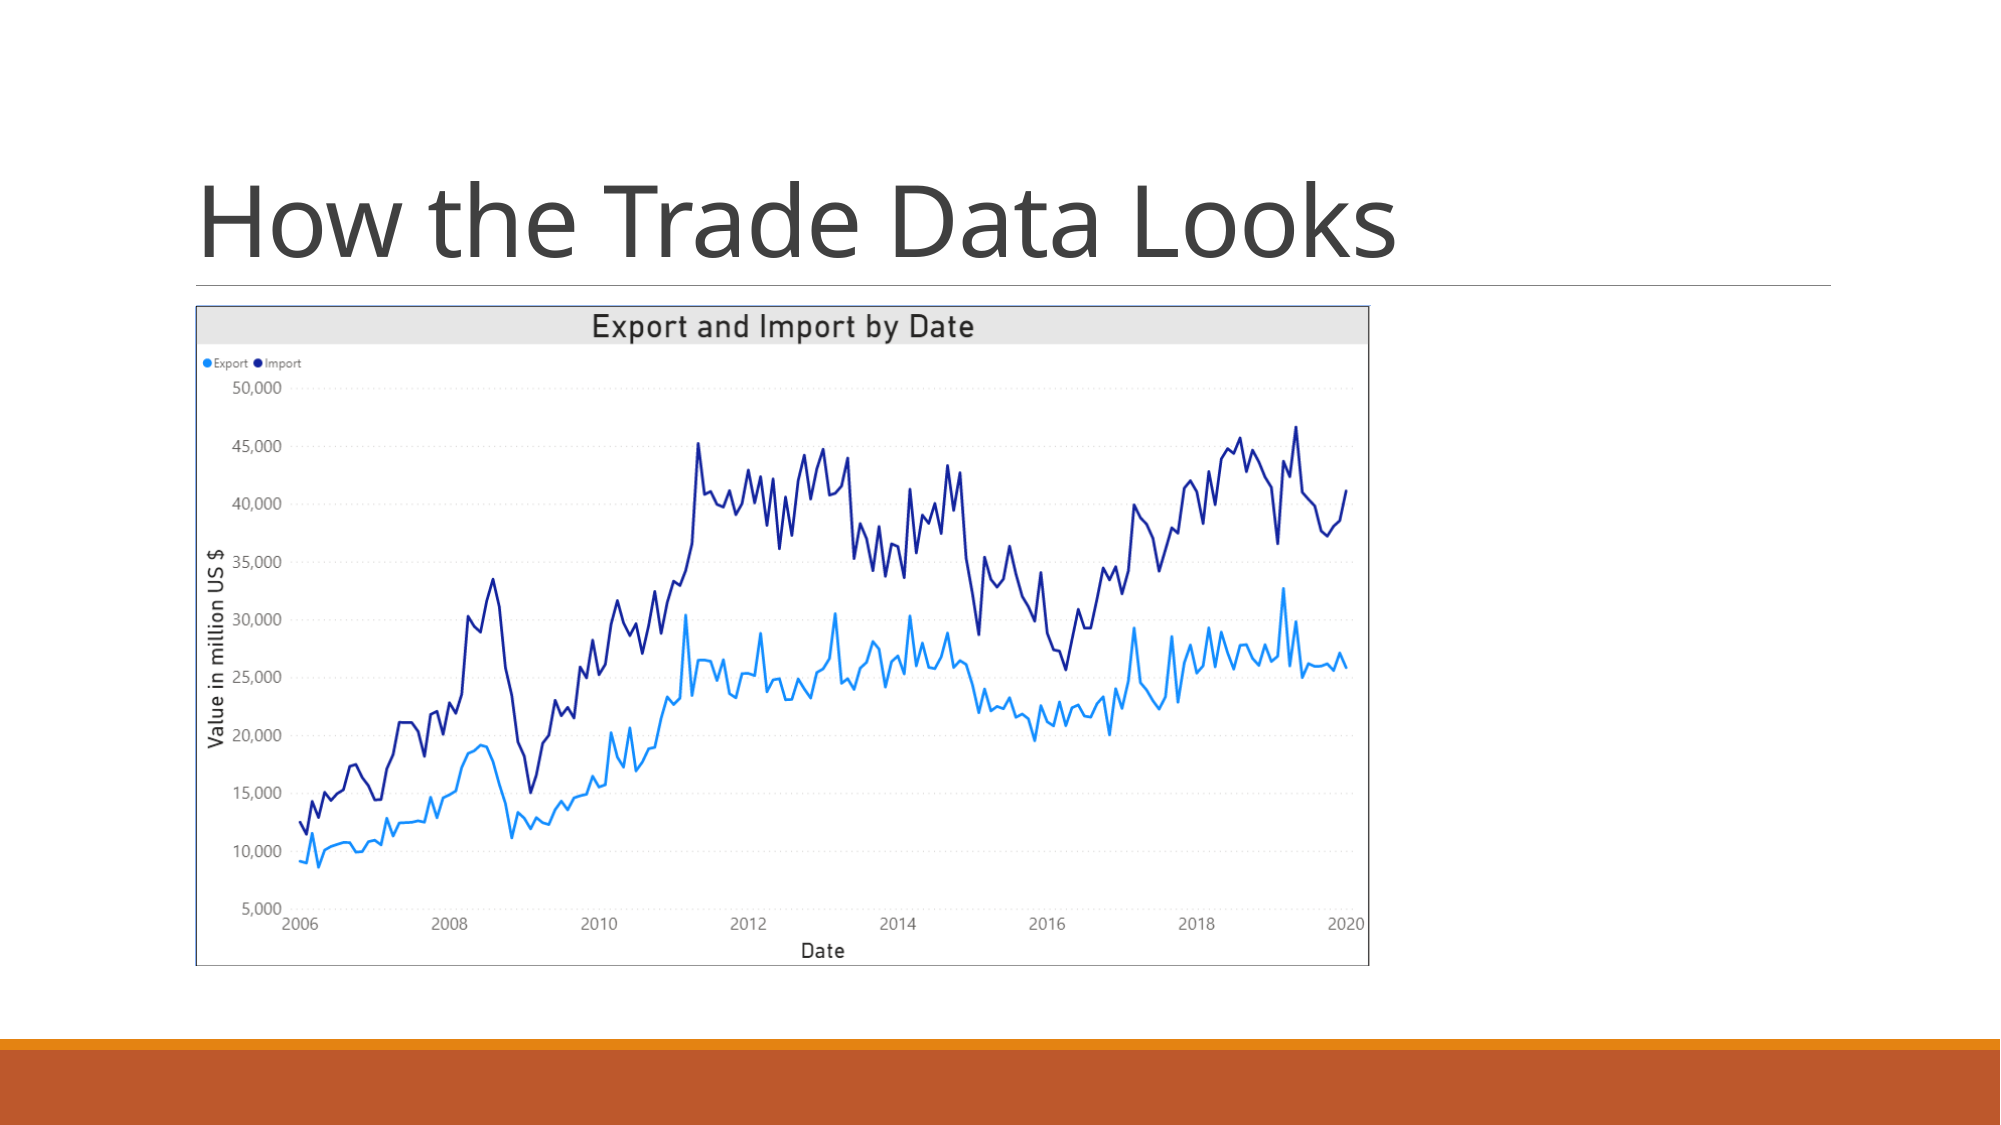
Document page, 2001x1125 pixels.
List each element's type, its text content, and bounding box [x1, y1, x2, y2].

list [194, 305, 1371, 967]
title How the Trade Data Looks [180, 47, 1830, 285]
